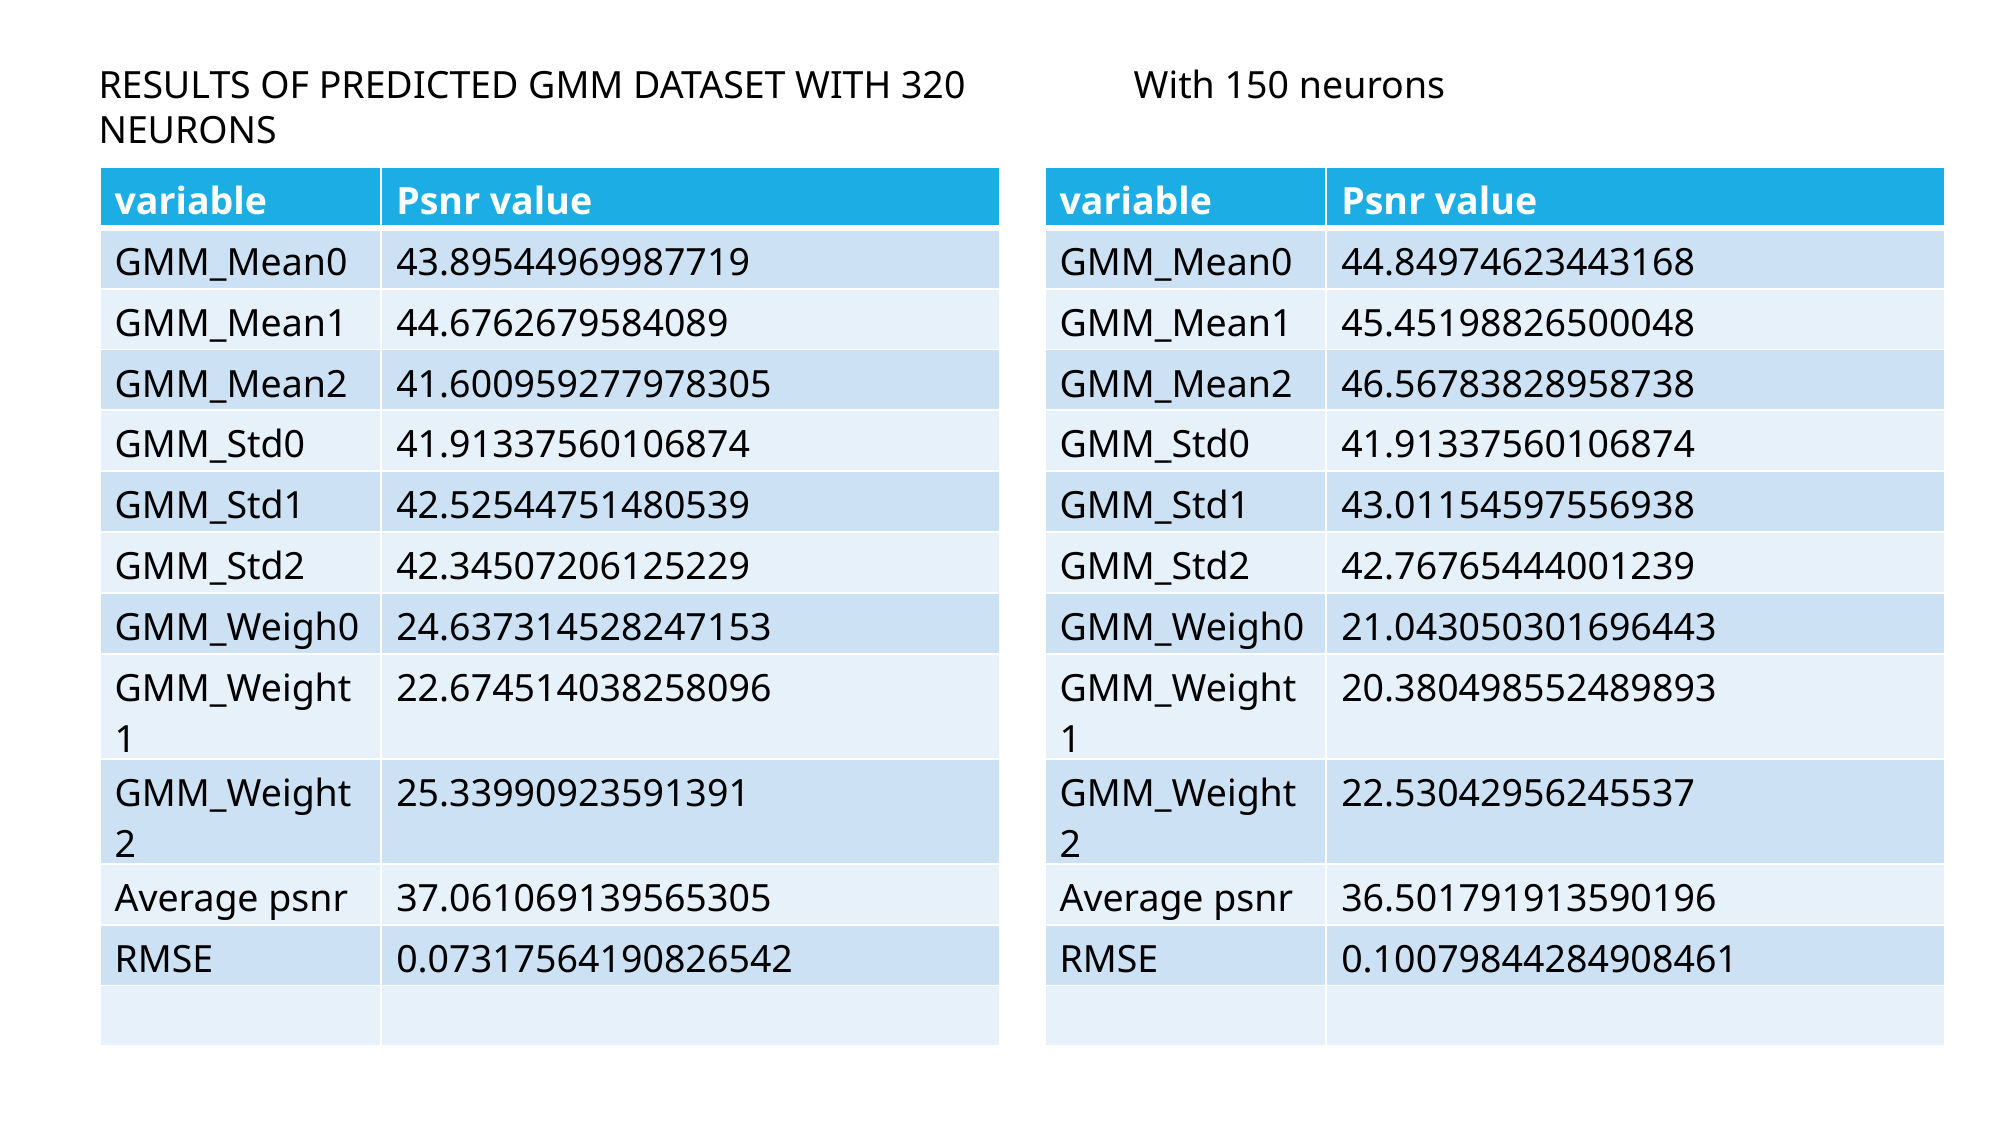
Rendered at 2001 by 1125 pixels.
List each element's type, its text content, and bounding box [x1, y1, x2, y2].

table_cell 42.52544751480539 [382, 472, 999, 531]
table_cell GMM_Std1 [101, 472, 380, 531]
table_header variable [101, 168, 380, 225]
table_cell [101, 986, 380, 1045]
table_cell 37.061069139565305 [382, 865, 999, 924]
table_cell GMM_Std1 [1046, 472, 1325, 531]
table_cell 21.043050301696443 [1327, 594, 1944, 653]
table_cell GMM_Weight1 [101, 655, 380, 758]
table_cell 22.53042956245537 [1327, 760, 1944, 863]
table_cell Average psnr [1046, 865, 1325, 924]
table_cell 44.84974623443168 [1327, 231, 1944, 288]
table_cell 44.6762679584089 [382, 290, 999, 349]
table_cell [1046, 986, 1325, 1045]
table_header Psnr value [382, 168, 999, 225]
table_cell 20.380498552489893 [1327, 655, 1944, 758]
table_cell 41.600959277978305 [382, 350, 999, 409]
table_cell GMM_Mean1 [1046, 290, 1325, 349]
text_box RESULTS OF PREDICTED GMM DATASET WITH 320 NEURONS [83, 53, 1096, 158]
table_cell Average psnr [101, 865, 380, 924]
table_cell GMM_Weigh0 [101, 594, 380, 653]
table_cell 42.76765444001239 [1327, 533, 1944, 592]
table_cell GMM_Std0 [101, 411, 380, 470]
table_cell GMM_Weight2 [1046, 760, 1325, 863]
table_cell RMSE [101, 926, 380, 985]
table_cell GMM_Std2 [101, 533, 380, 592]
table_header Psnr value [1327, 168, 1944, 225]
table_cell GMM_Mean2 [1046, 350, 1325, 409]
table_cell GMM_Std2 [1046, 533, 1325, 592]
text_box With 150 neurons [1118, 53, 1745, 113]
table_cell 41.91337560106874 [1327, 411, 1944, 470]
table_cell 36.501791913590196 [1327, 865, 1944, 924]
table_cell 41.91337560106874 [382, 411, 999, 470]
table_header variable [1046, 168, 1325, 225]
table_cell RMSE [1046, 926, 1325, 985]
table_cell 24.637314528247153 [382, 594, 999, 653]
table_cell [382, 986, 999, 1045]
table_cell 46.56783828958738 [1327, 350, 1944, 409]
table_cell 45.45198826500048 [1327, 290, 1944, 349]
table_cell GMM_Weight2 [101, 760, 380, 863]
table_cell 43.01154597556938 [1327, 472, 1944, 531]
table_cell 42.34507206125229 [382, 533, 999, 592]
table_cell 0.10079844284908461 [1327, 926, 1944, 985]
table_cell 22.674514038258096 [382, 655, 999, 758]
table_cell 43.89544969987719 [382, 231, 999, 288]
table_cell GMM_Mean1 [101, 290, 380, 349]
table_cell GMM_Mean2 [101, 350, 380, 409]
table_cell GMM_Weight1 [1046, 655, 1325, 758]
table_cell GMM_Std0 [1046, 411, 1325, 470]
table_cell GMM_Weigh0 [1046, 594, 1325, 653]
table_cell GMM_Mean0 [101, 231, 380, 288]
table_cell GMM_Mean0 [1046, 231, 1325, 288]
table_cell [1327, 986, 1944, 1045]
table_cell 25.33990923591391 [382, 760, 999, 863]
table_cell 0.07317564190826542 [382, 926, 999, 985]
